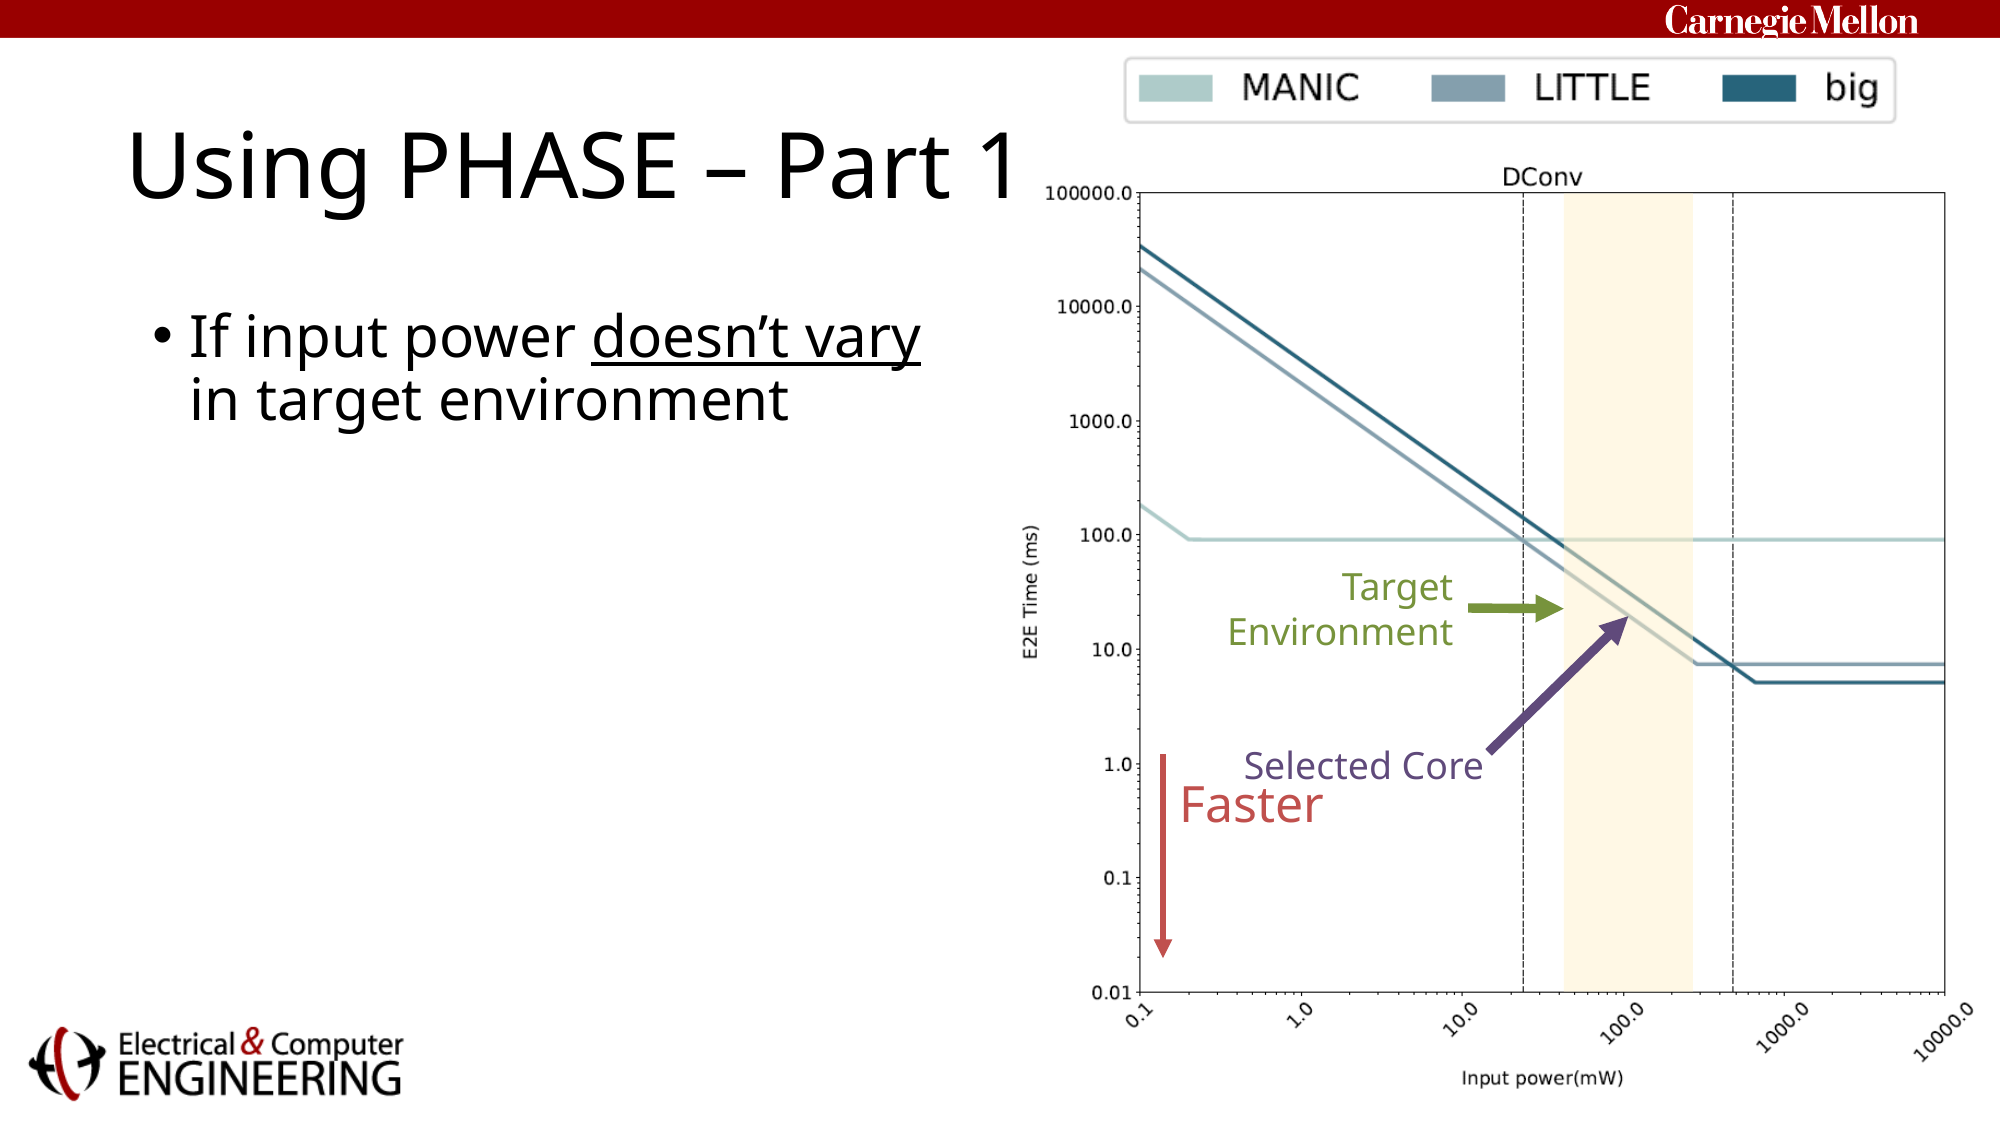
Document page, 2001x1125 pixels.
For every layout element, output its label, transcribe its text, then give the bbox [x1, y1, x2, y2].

picture [1665, 4, 1919, 39]
title Using PHASE – Part 1 [110, 59, 1016, 278]
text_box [1129, 757, 1374, 959]
list If input power doesn’t vary in target environment [137, 299, 968, 1014]
picture [18, 1017, 419, 1110]
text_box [1488, 616, 1629, 753]
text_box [1016, 39, 2000, 1090]
